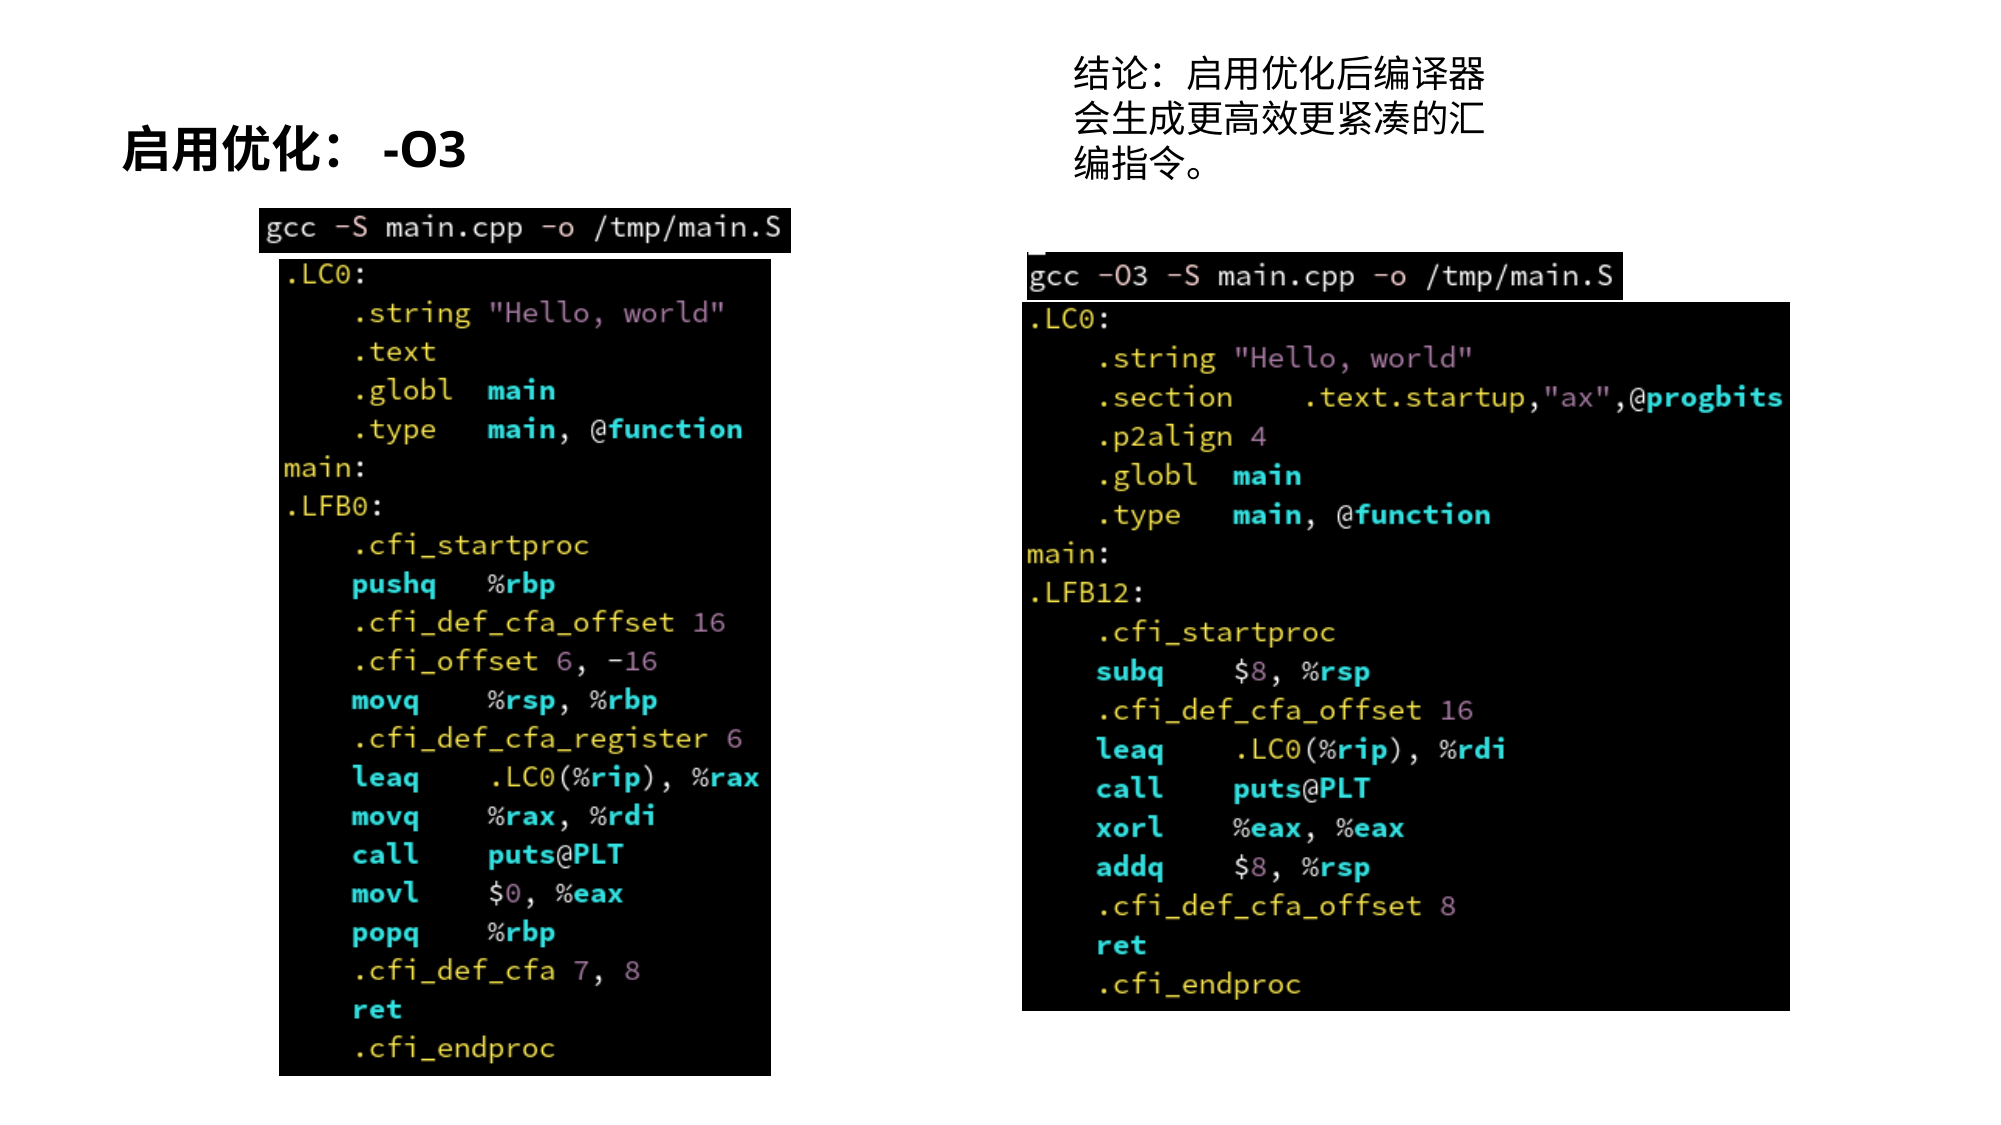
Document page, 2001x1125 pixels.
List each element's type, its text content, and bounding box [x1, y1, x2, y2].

picture [1027, 252, 1623, 300]
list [279, 259, 771, 1076]
picture [259, 208, 791, 253]
title 启用优化：-O3 [106, 42, 1832, 260]
text_box 结论：启用优化后编译器会生成更高效更紧凑的汇编指令。 [1058, 42, 1515, 193]
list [1022, 302, 1790, 1011]
